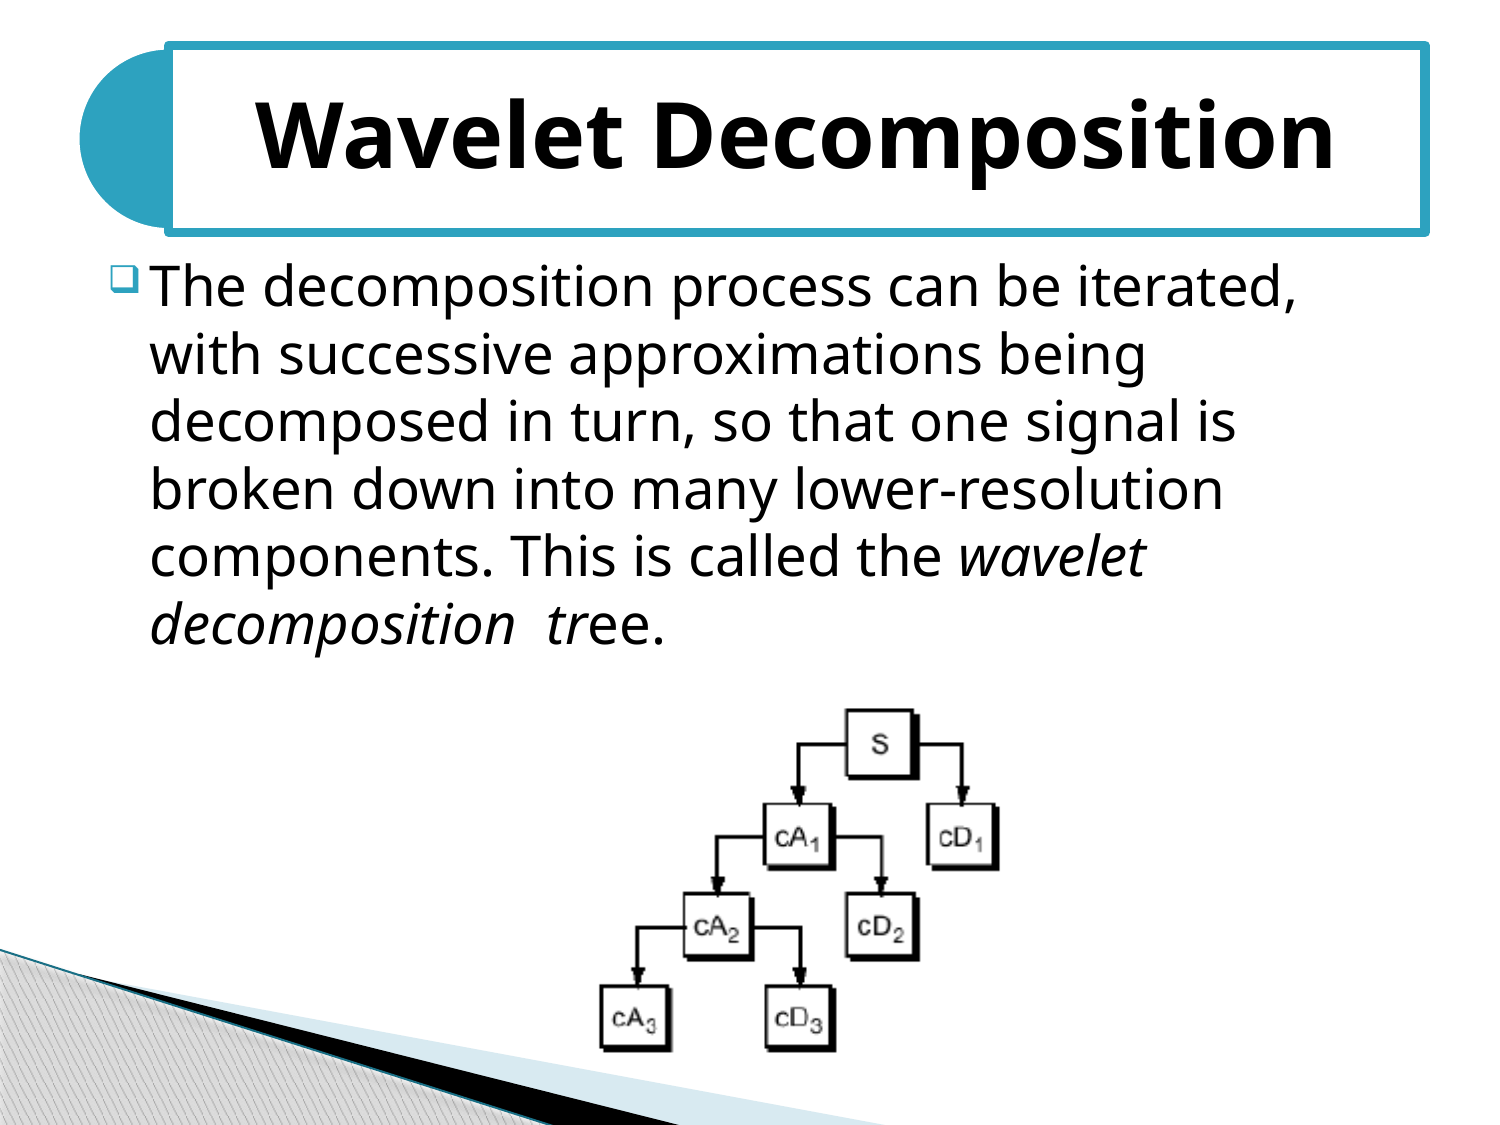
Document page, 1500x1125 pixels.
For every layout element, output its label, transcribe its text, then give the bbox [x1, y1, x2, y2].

picture [578, 690, 1012, 1067]
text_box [74, 44, 1426, 233]
list The decomposition process can be iterated, with successive approximations being decomposed in turn, so that one signal is broken down into many lower-resolution components. This is called the wavelet decomposition tree. [75, 243, 1425, 986]
